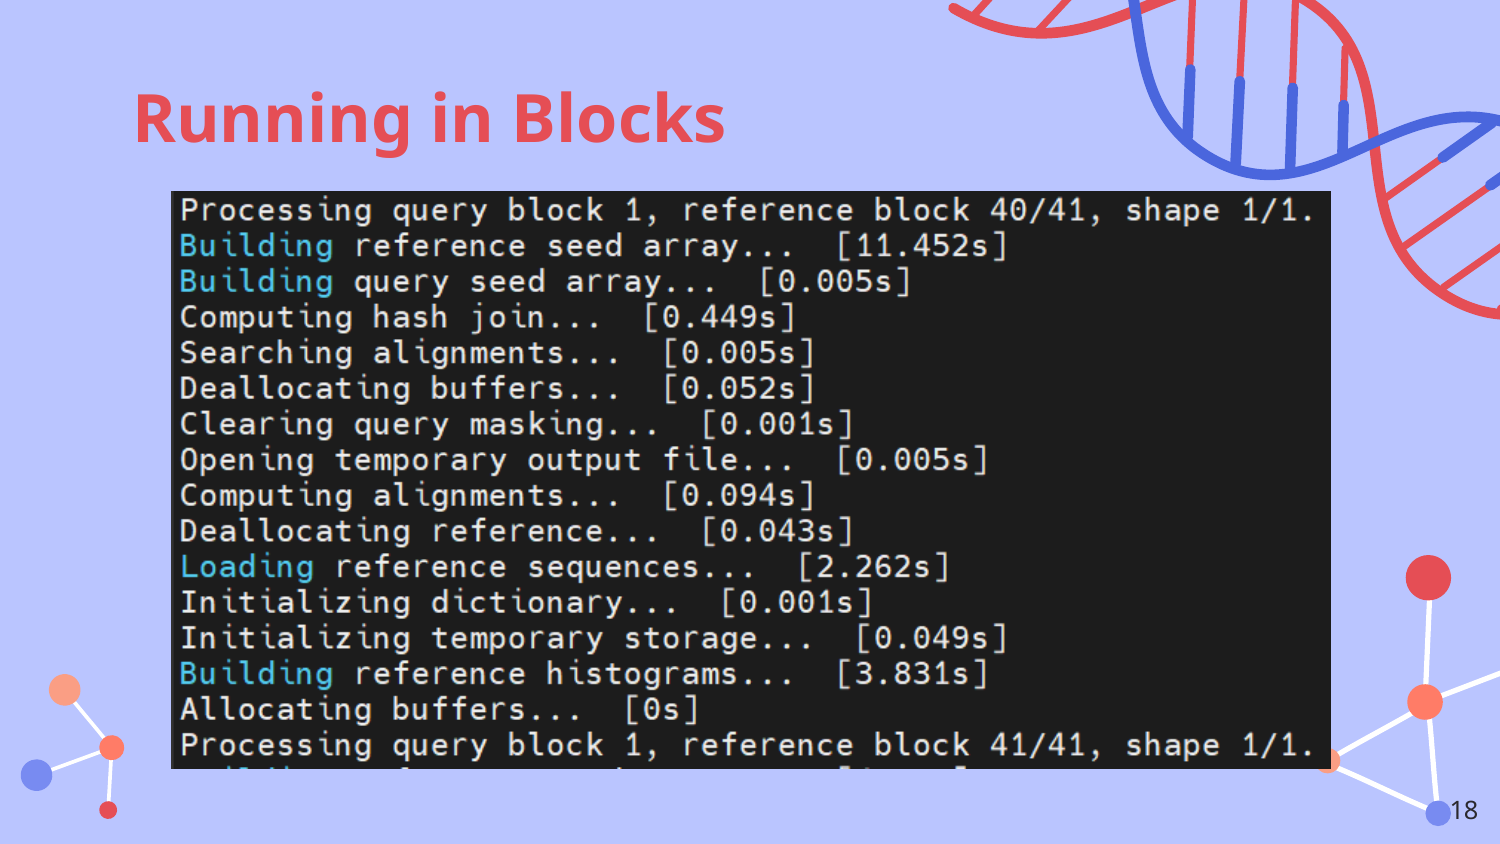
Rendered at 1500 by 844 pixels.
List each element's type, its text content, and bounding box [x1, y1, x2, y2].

slide_number ‹#› [1403, 779, 1494, 844]
picture [170, 191, 1331, 769]
title Running in Blocks [116, 60, 1385, 155]
